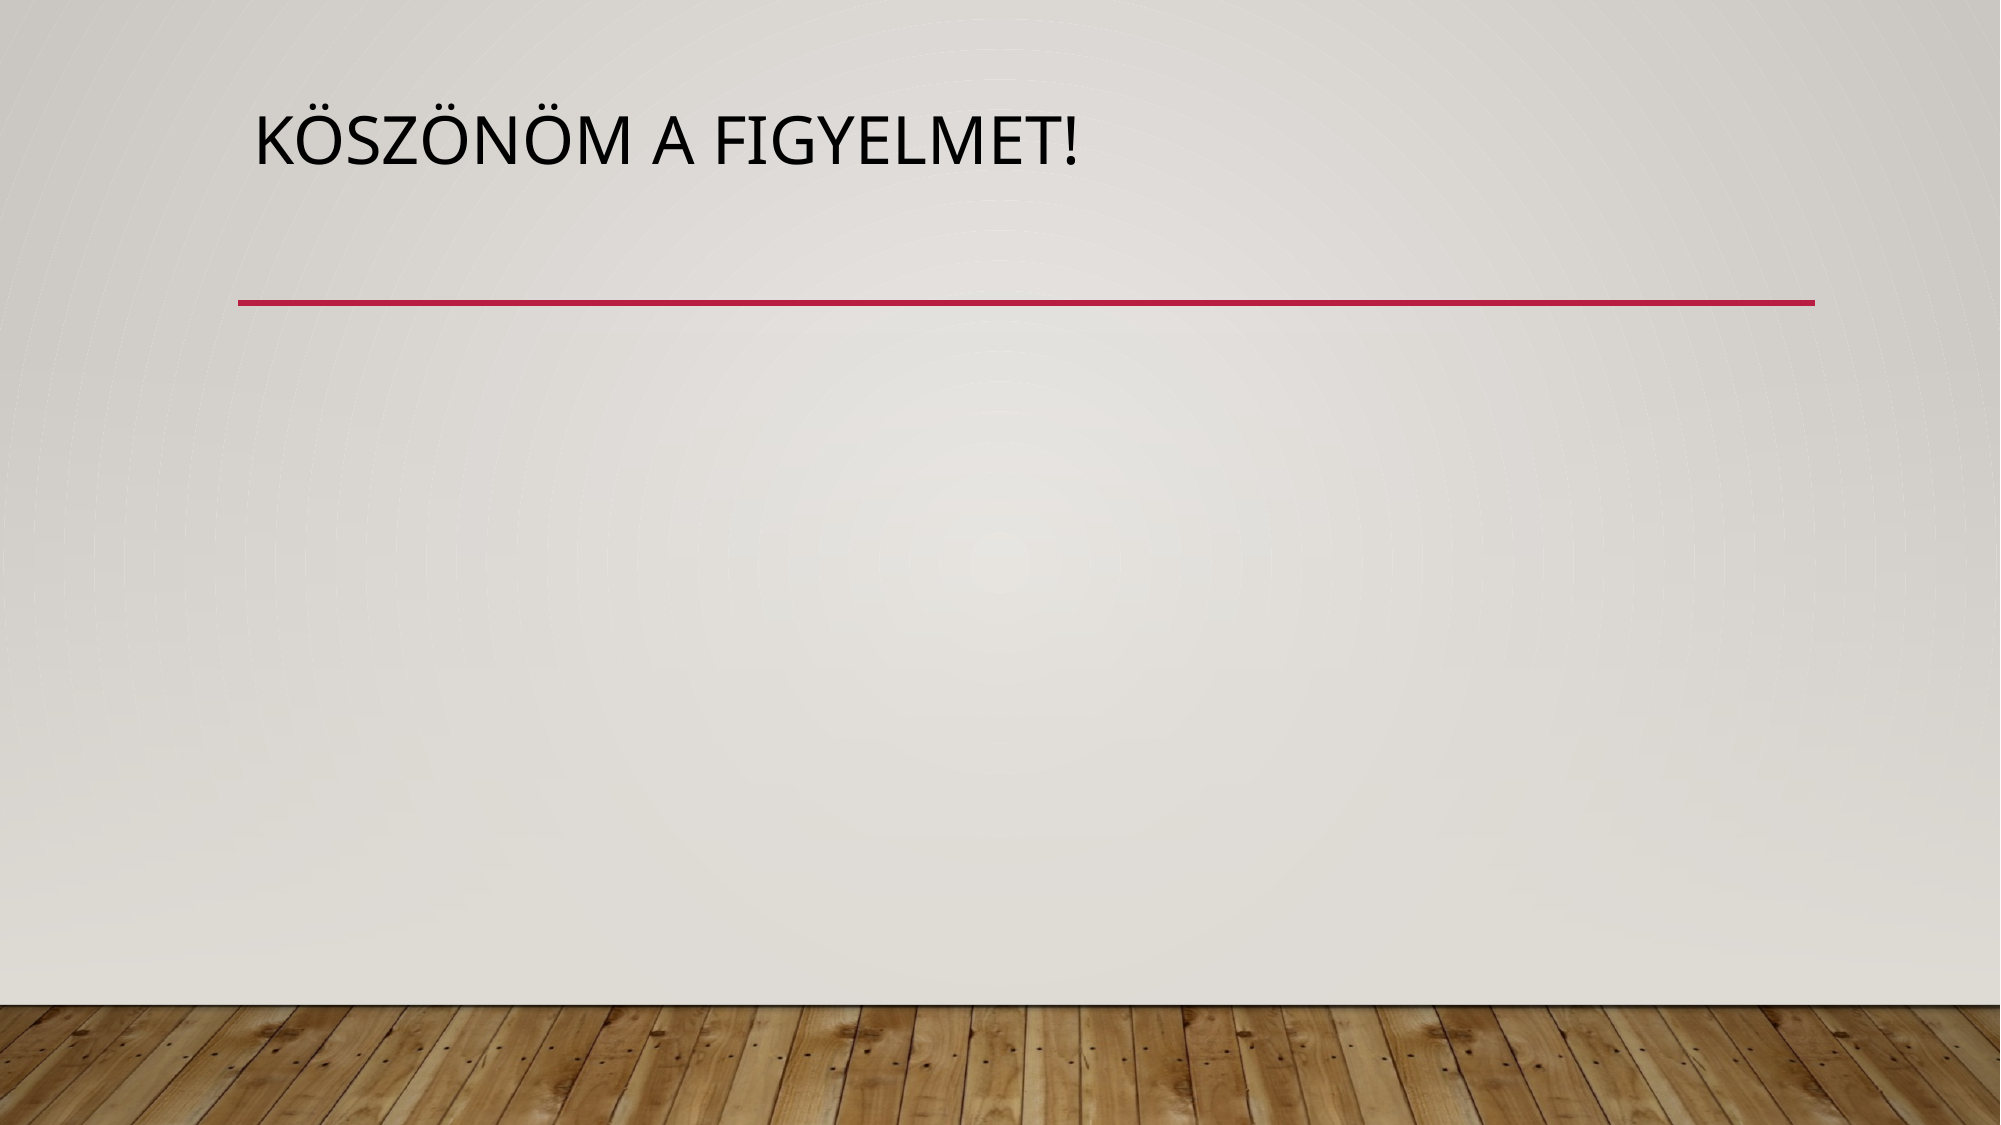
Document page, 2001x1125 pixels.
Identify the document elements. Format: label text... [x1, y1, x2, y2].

picture [0, 1005, 2000, 1125]
title Köszönöm a figyelmet! [238, 98, 1814, 272]
